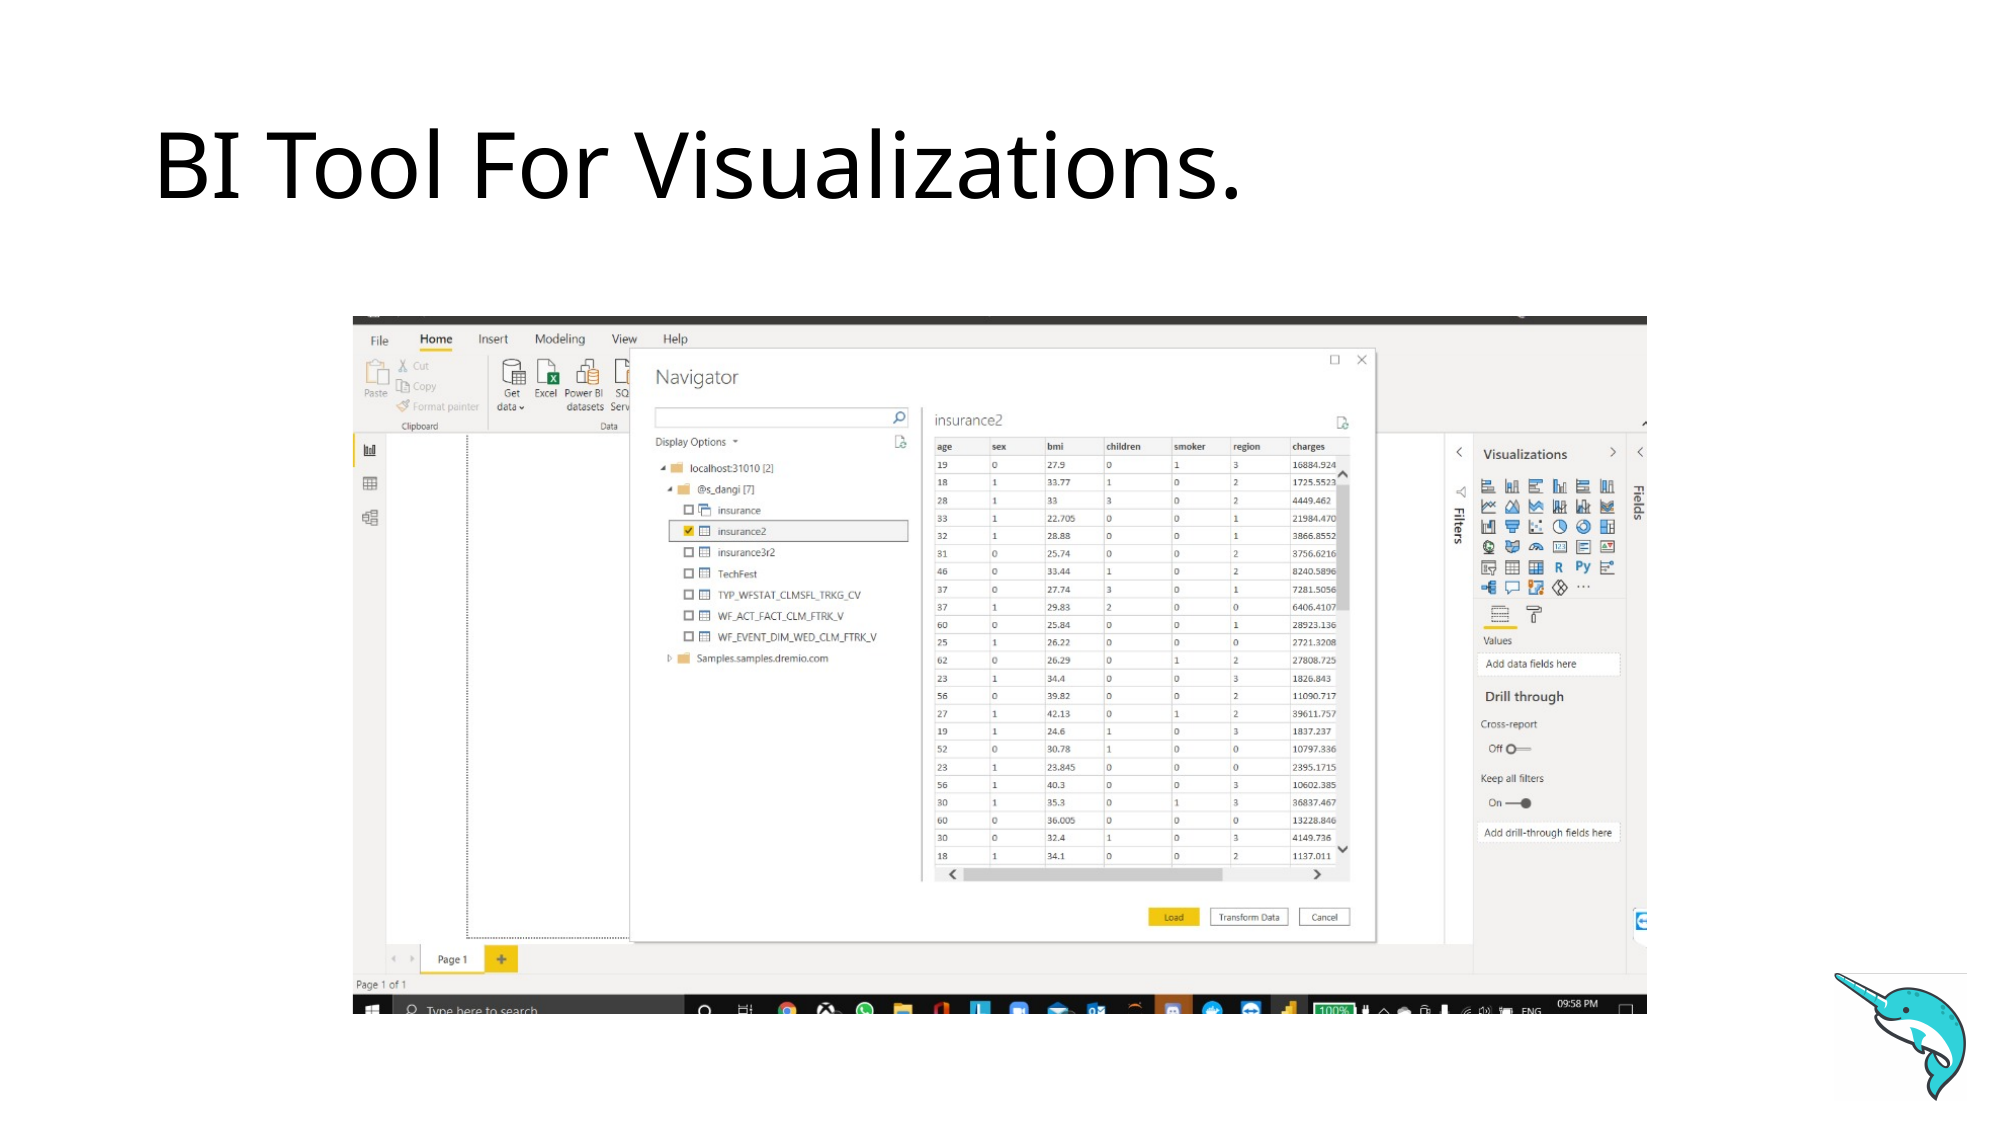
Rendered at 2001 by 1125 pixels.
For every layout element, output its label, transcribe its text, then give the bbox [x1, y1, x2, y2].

picture [1834, 973, 1967, 1101]
title BI Tool For Visualizations. [137, 59, 1863, 278]
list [352, 316, 1660, 1014]
